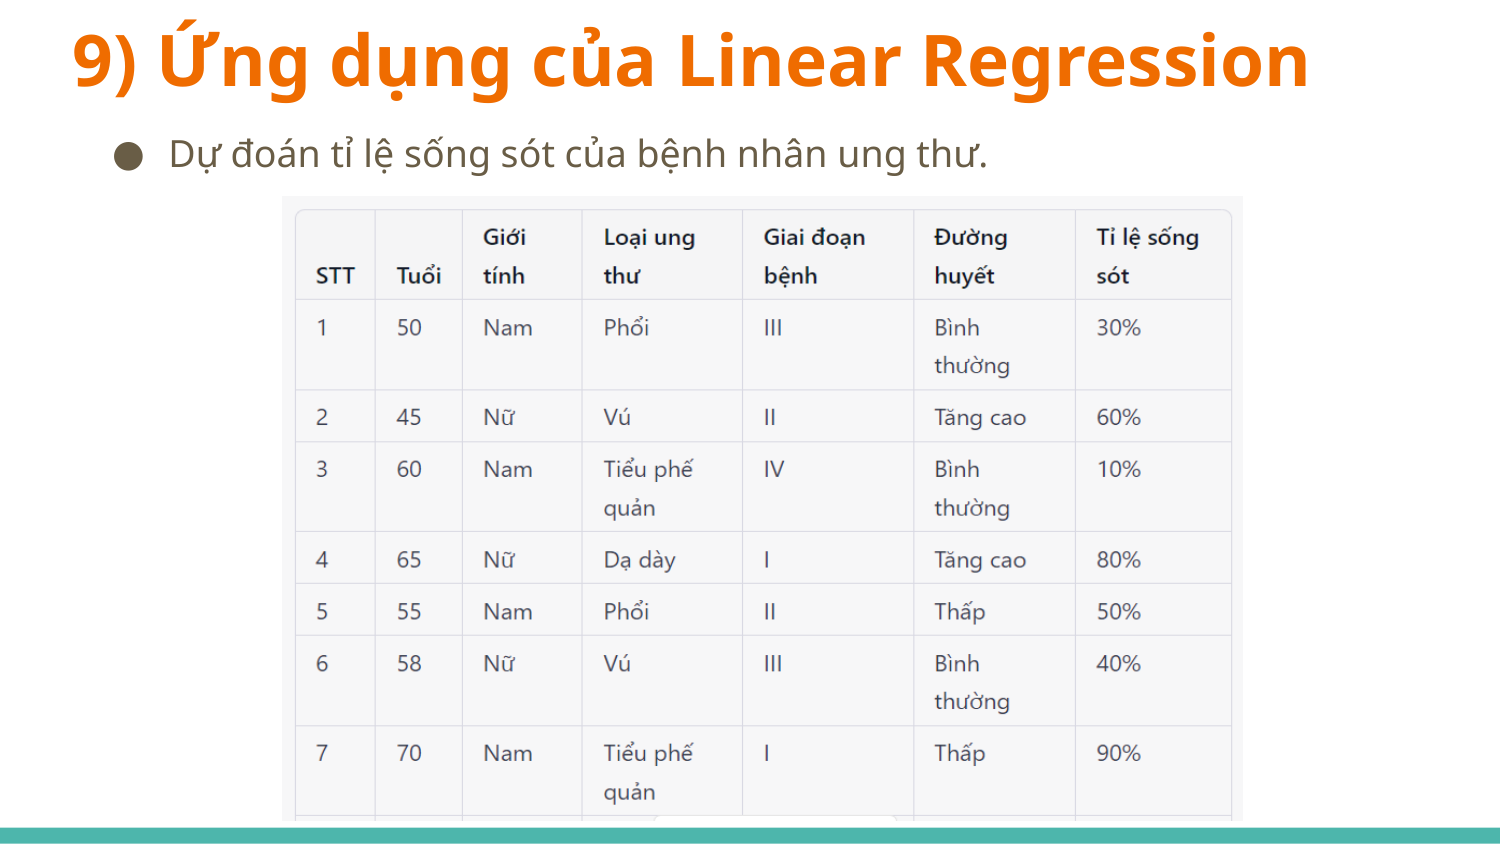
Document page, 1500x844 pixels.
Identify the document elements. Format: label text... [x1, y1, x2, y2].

picture [281, 196, 1244, 821]
title 9) Ứng dụng của Linear Regression [53, 0, 1452, 116]
list Dự đoán tỉ lệ sống sót của bệnh nhân ung thư. [78, 108, 1415, 204]
